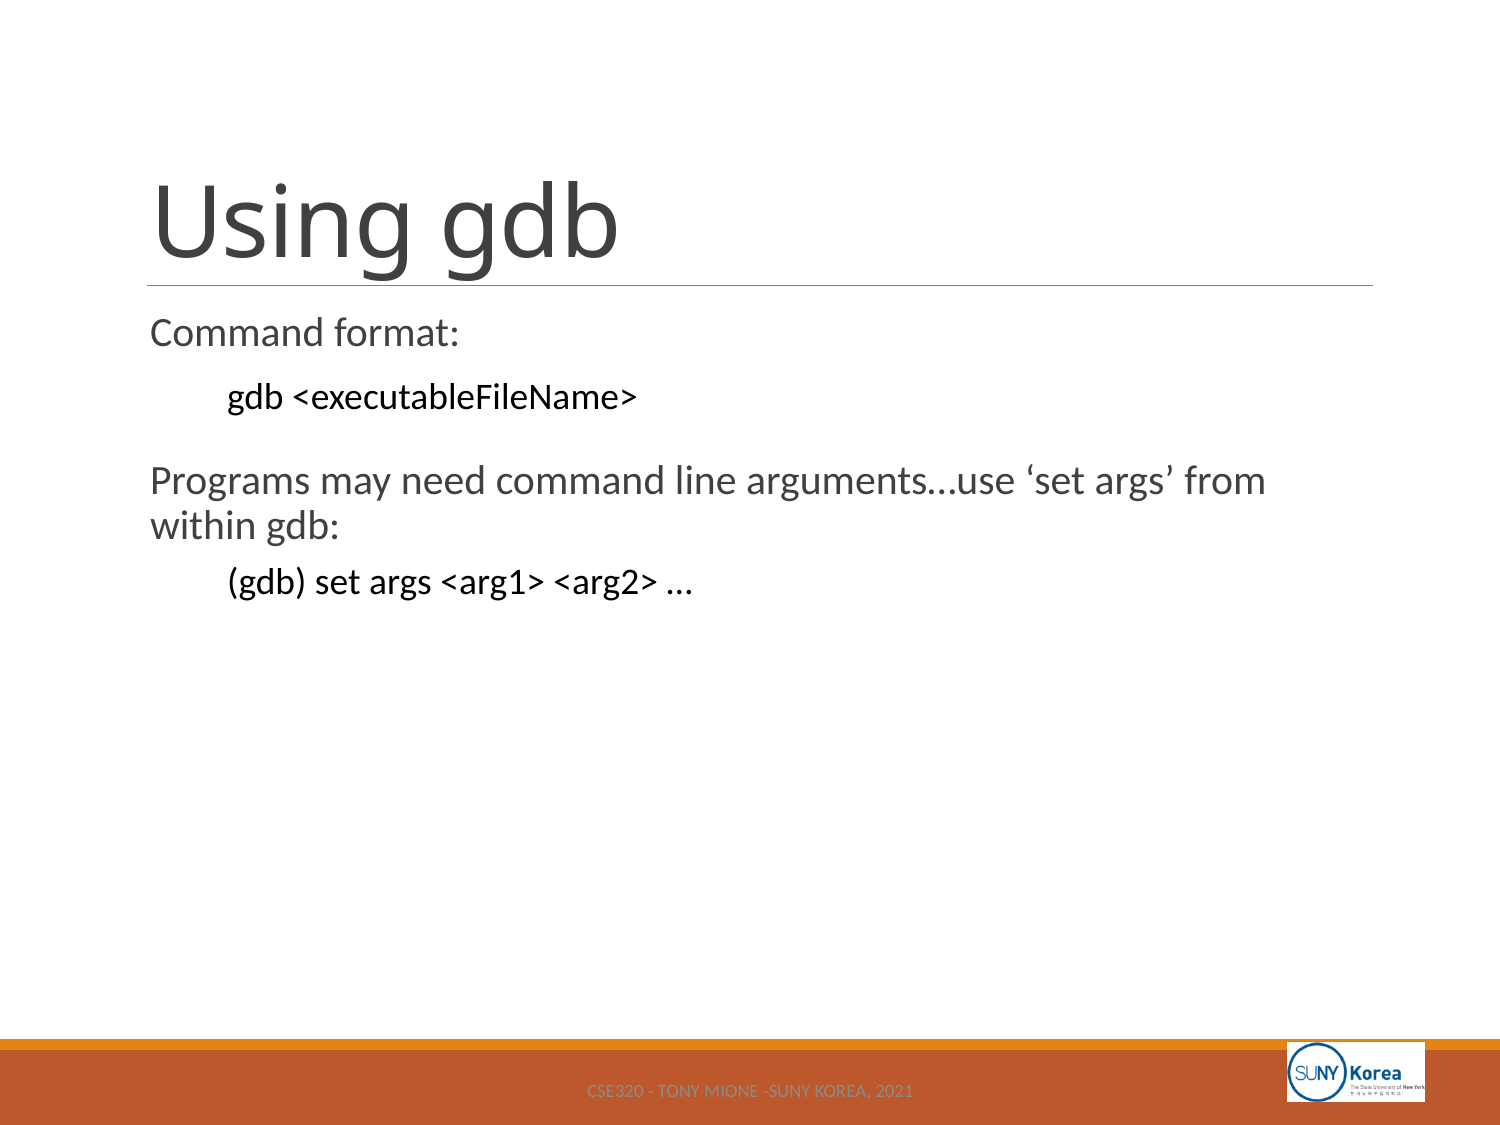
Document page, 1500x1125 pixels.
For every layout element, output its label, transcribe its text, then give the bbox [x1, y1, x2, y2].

text_box gdb <executableFileName> [212, 364, 1100, 425]
footer CSE320 - Tony Mione -SUNY Korea, 2021 [453, 1059, 1047, 1120]
picture [1287, 1042, 1425, 1102]
title Using gdb [135, 47, 1373, 285]
list Command format: Programs may need command line arguments…use ‘set args’ from within gdb: [135, 302, 1373, 963]
text_box (gdb) set args <arg1> <arg2> … [212, 549, 1100, 610]
